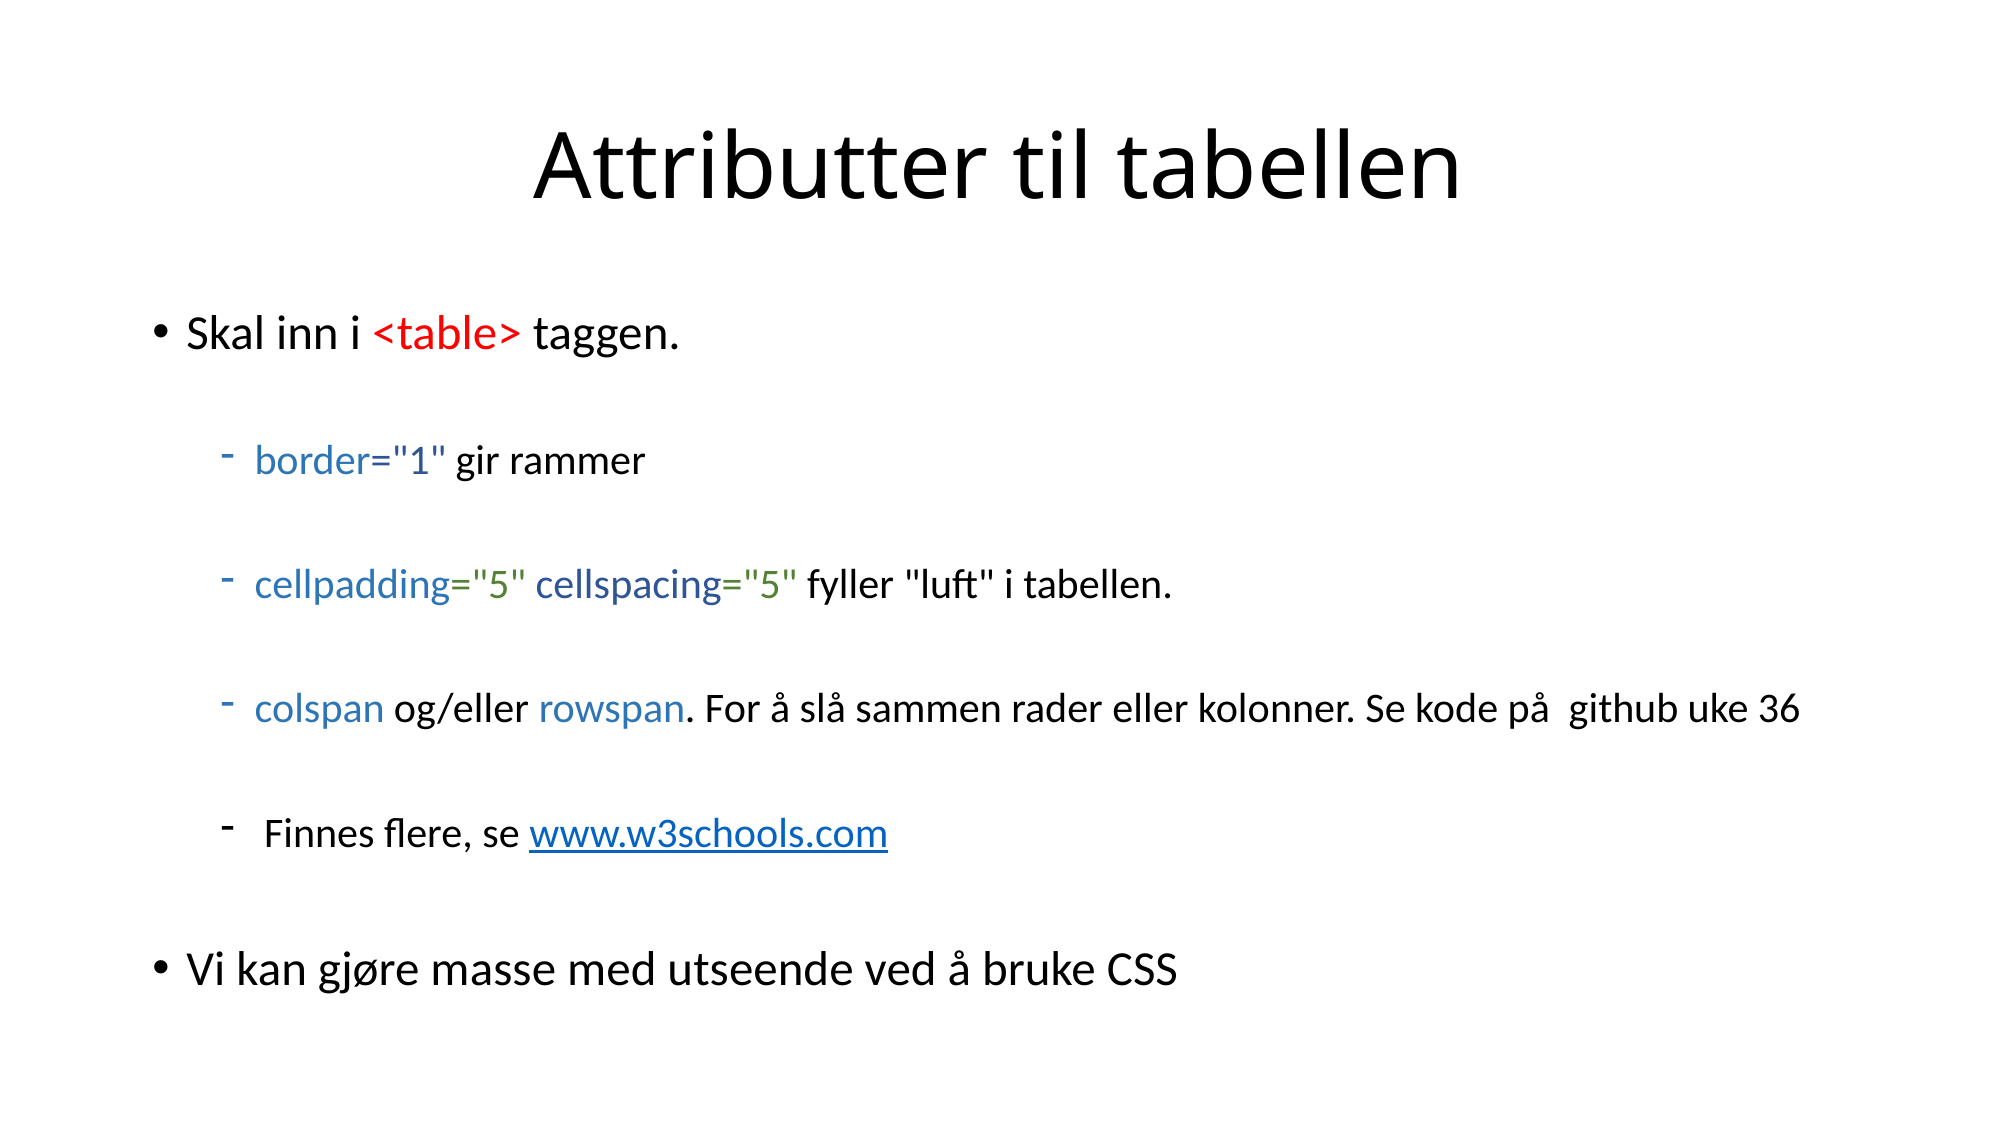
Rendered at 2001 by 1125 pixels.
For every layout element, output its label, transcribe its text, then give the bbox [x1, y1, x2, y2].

list Skal inn i <table> taggen. border="1" gir rammer cellpadding="5" cellspacing="5" fyller "luft" i tabellen. colspan og/eller rowspan. For å slå sammen rader eller kolonner. Se kode på github uke 36 Finnes flere, se www.w3schools.com Vi kan gjøre masse med utseende ved å bruke CSS [137, 299, 1863, 1014]
title Attributter til tabellen [137, 59, 1863, 278]
